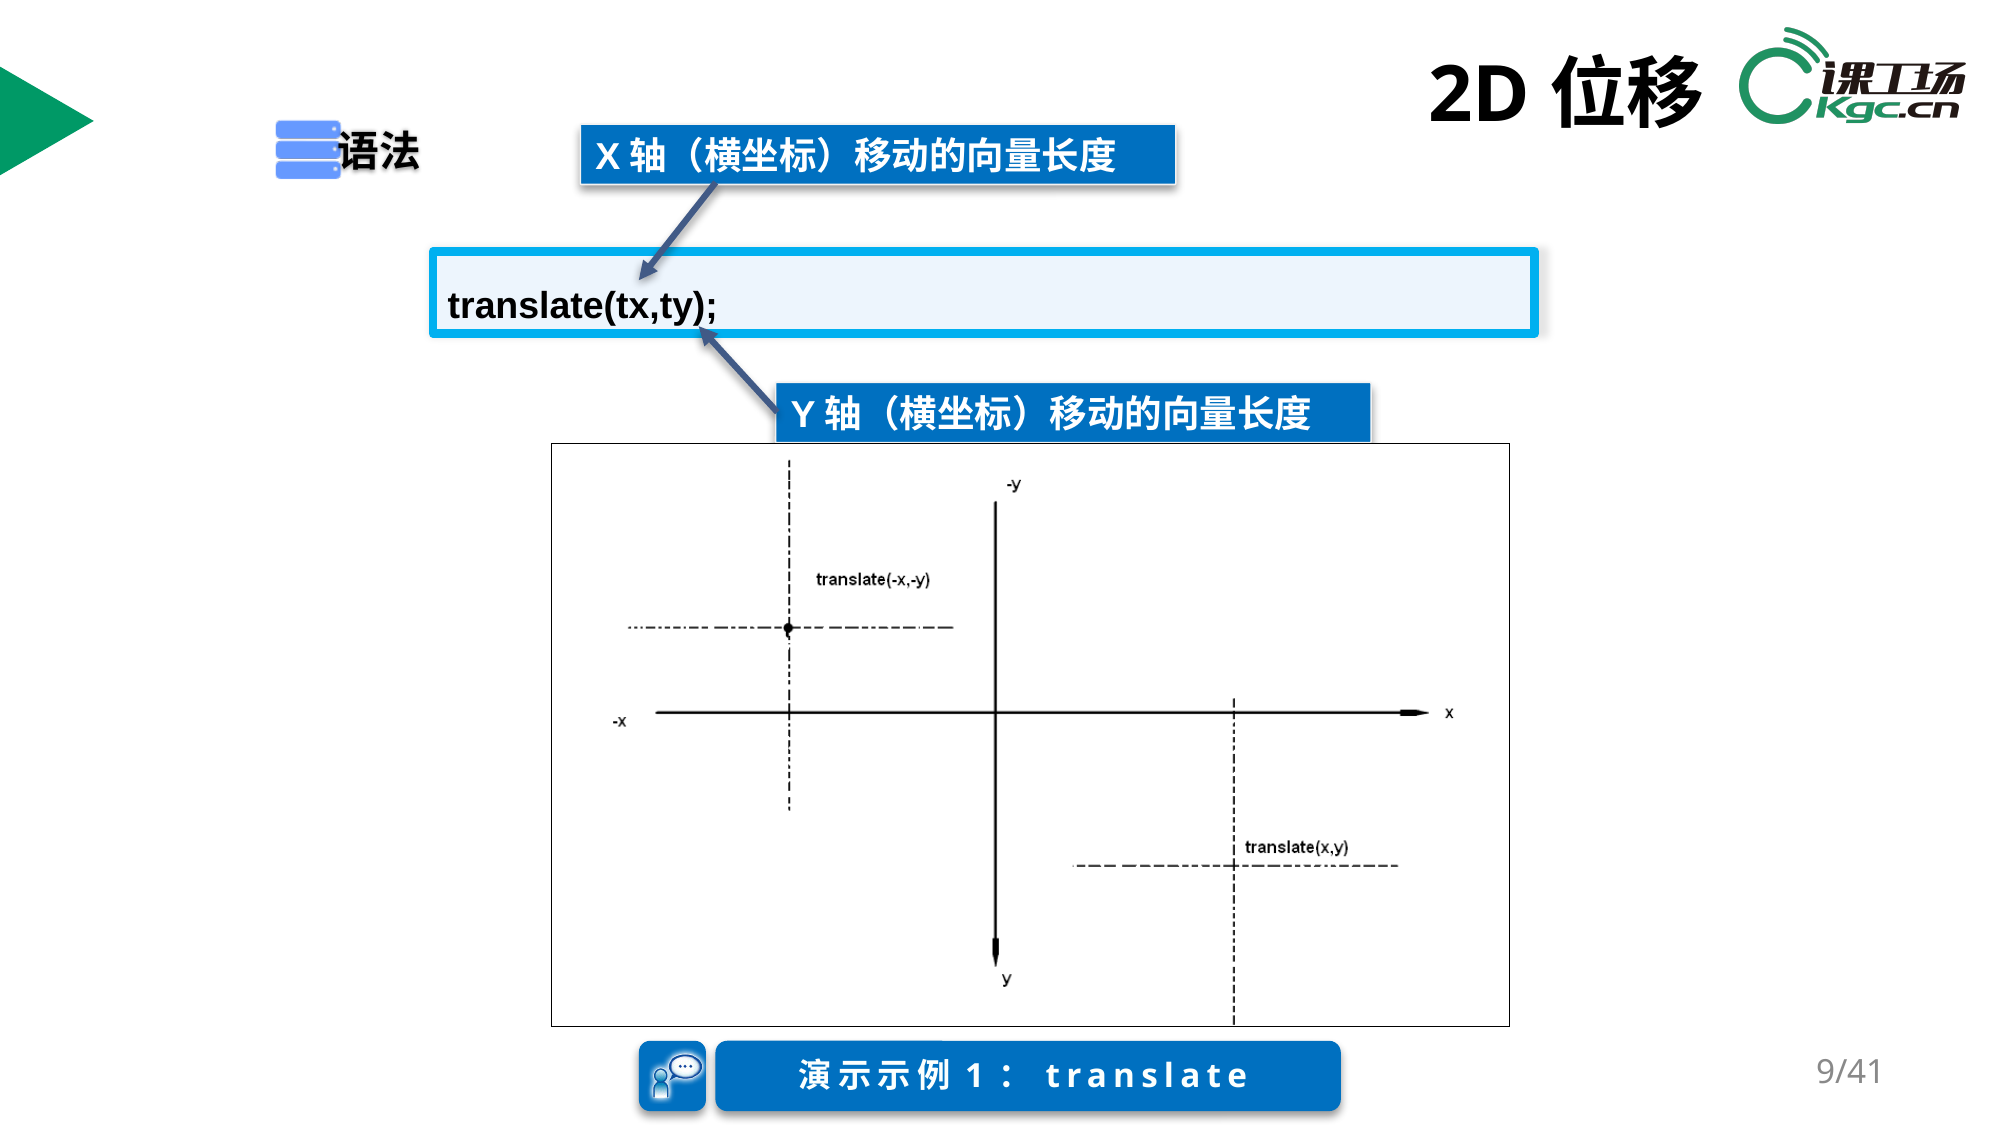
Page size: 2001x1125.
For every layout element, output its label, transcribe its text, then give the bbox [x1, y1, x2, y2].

text_box Y轴（横坐标）移动的向量长度 [775, 382, 1372, 442]
text_box X轴（横坐标）移动的向量长度 [580, 124, 1176, 185]
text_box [273, 116, 437, 183]
picture [551, 443, 1510, 1028]
slide_number /41 [1433, 1042, 1901, 1104]
picture [1739, 27, 1966, 124]
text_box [638, 1040, 1341, 1112]
list [720, 214, 1900, 1005]
text_box translate(tx,ty); [432, 251, 1535, 334]
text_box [698, 326, 778, 413]
title 2D位移 [1413, 46, 1721, 133]
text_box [638, 182, 716, 281]
list [99, 214, 769, 1005]
